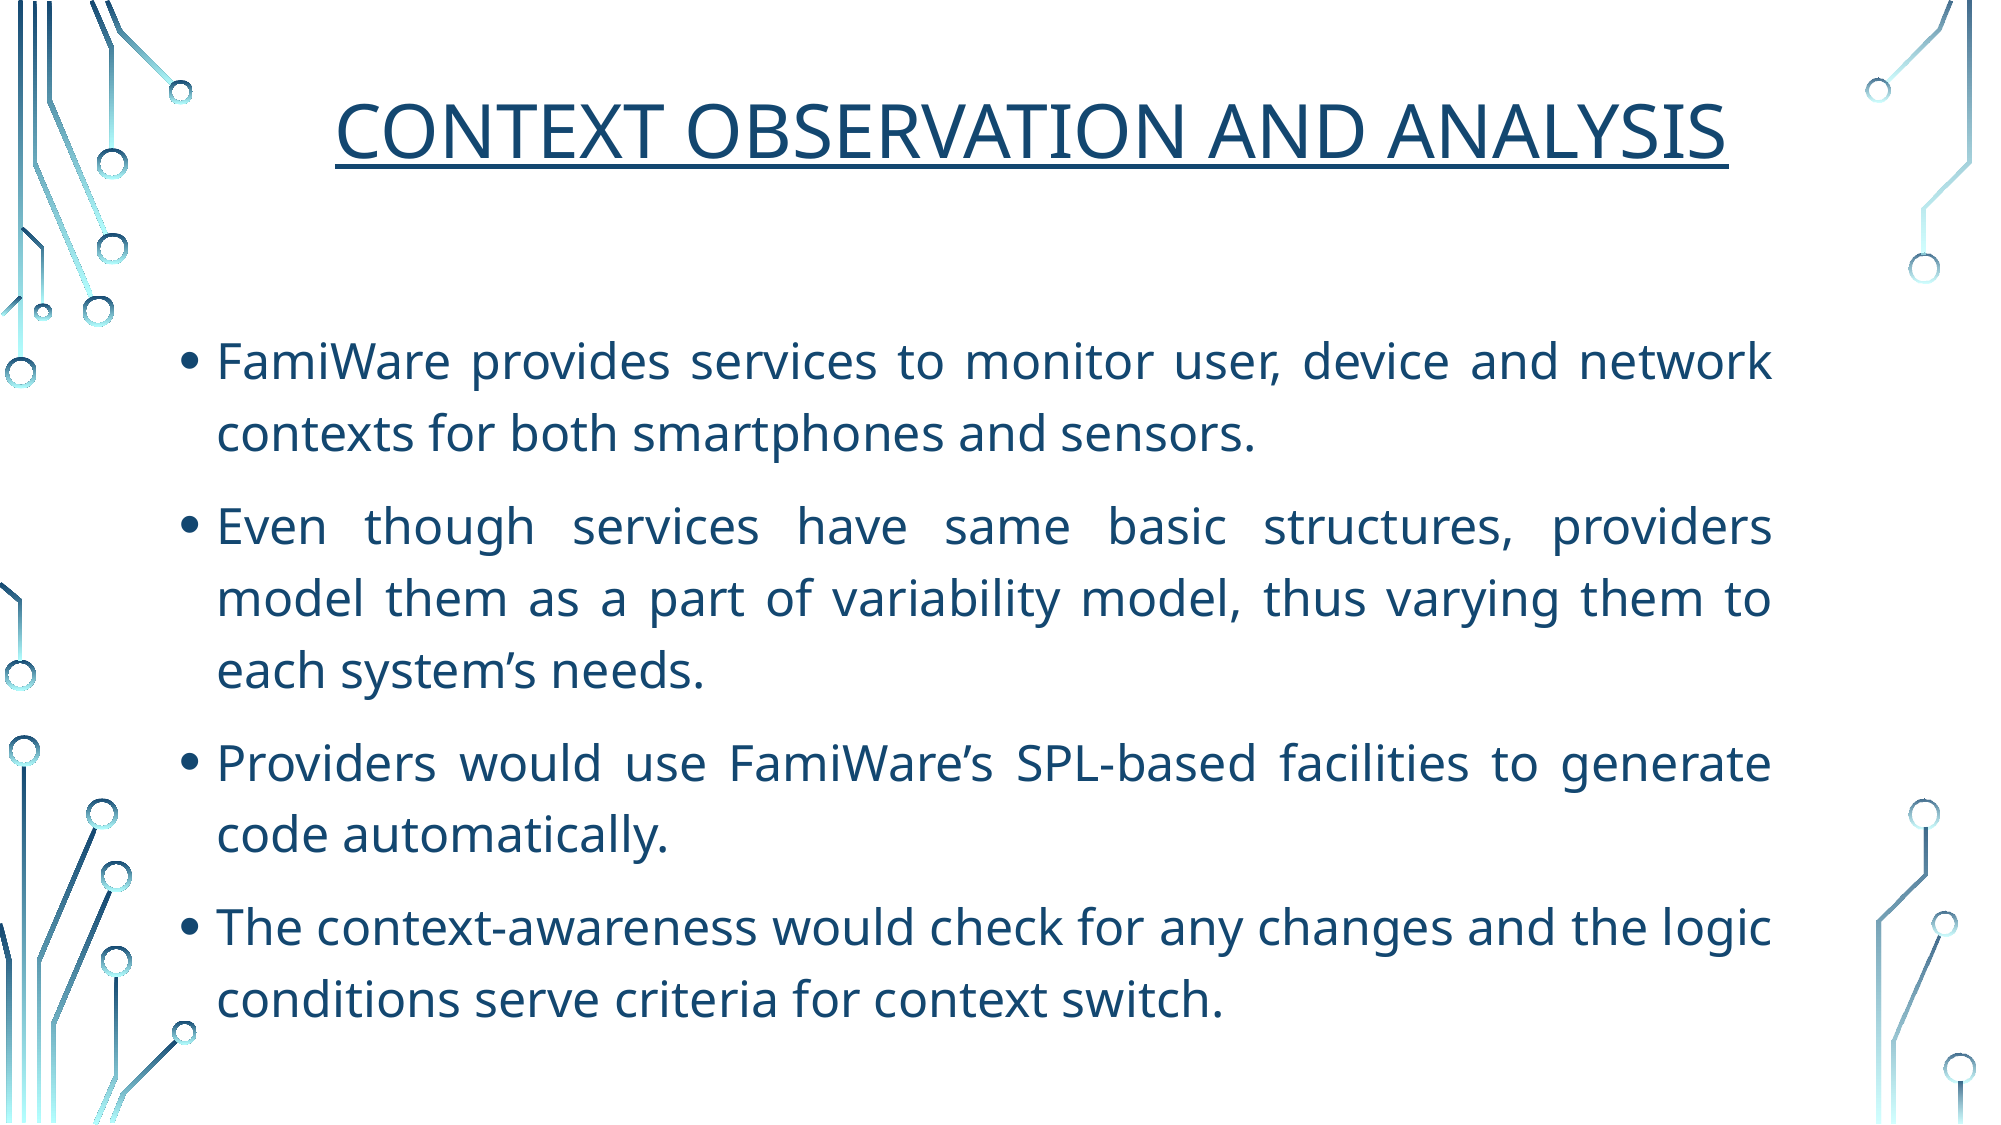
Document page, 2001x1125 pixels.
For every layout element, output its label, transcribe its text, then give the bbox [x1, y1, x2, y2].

list FamiWare provides services to monitor user, device and network contexts for both smartphones and sensors. Even though services have same basic structures, providers model them as a part of variability model, thus varying them to each system’s needs. Providers would use FamiWare’s SPL-based facilities to generate code automatically. The context-awareness would check for any changes and the logic conditions serve criteria for context switch. [163, 219, 1789, 800]
title Context observation and analysis [216, 13, 1848, 255]
